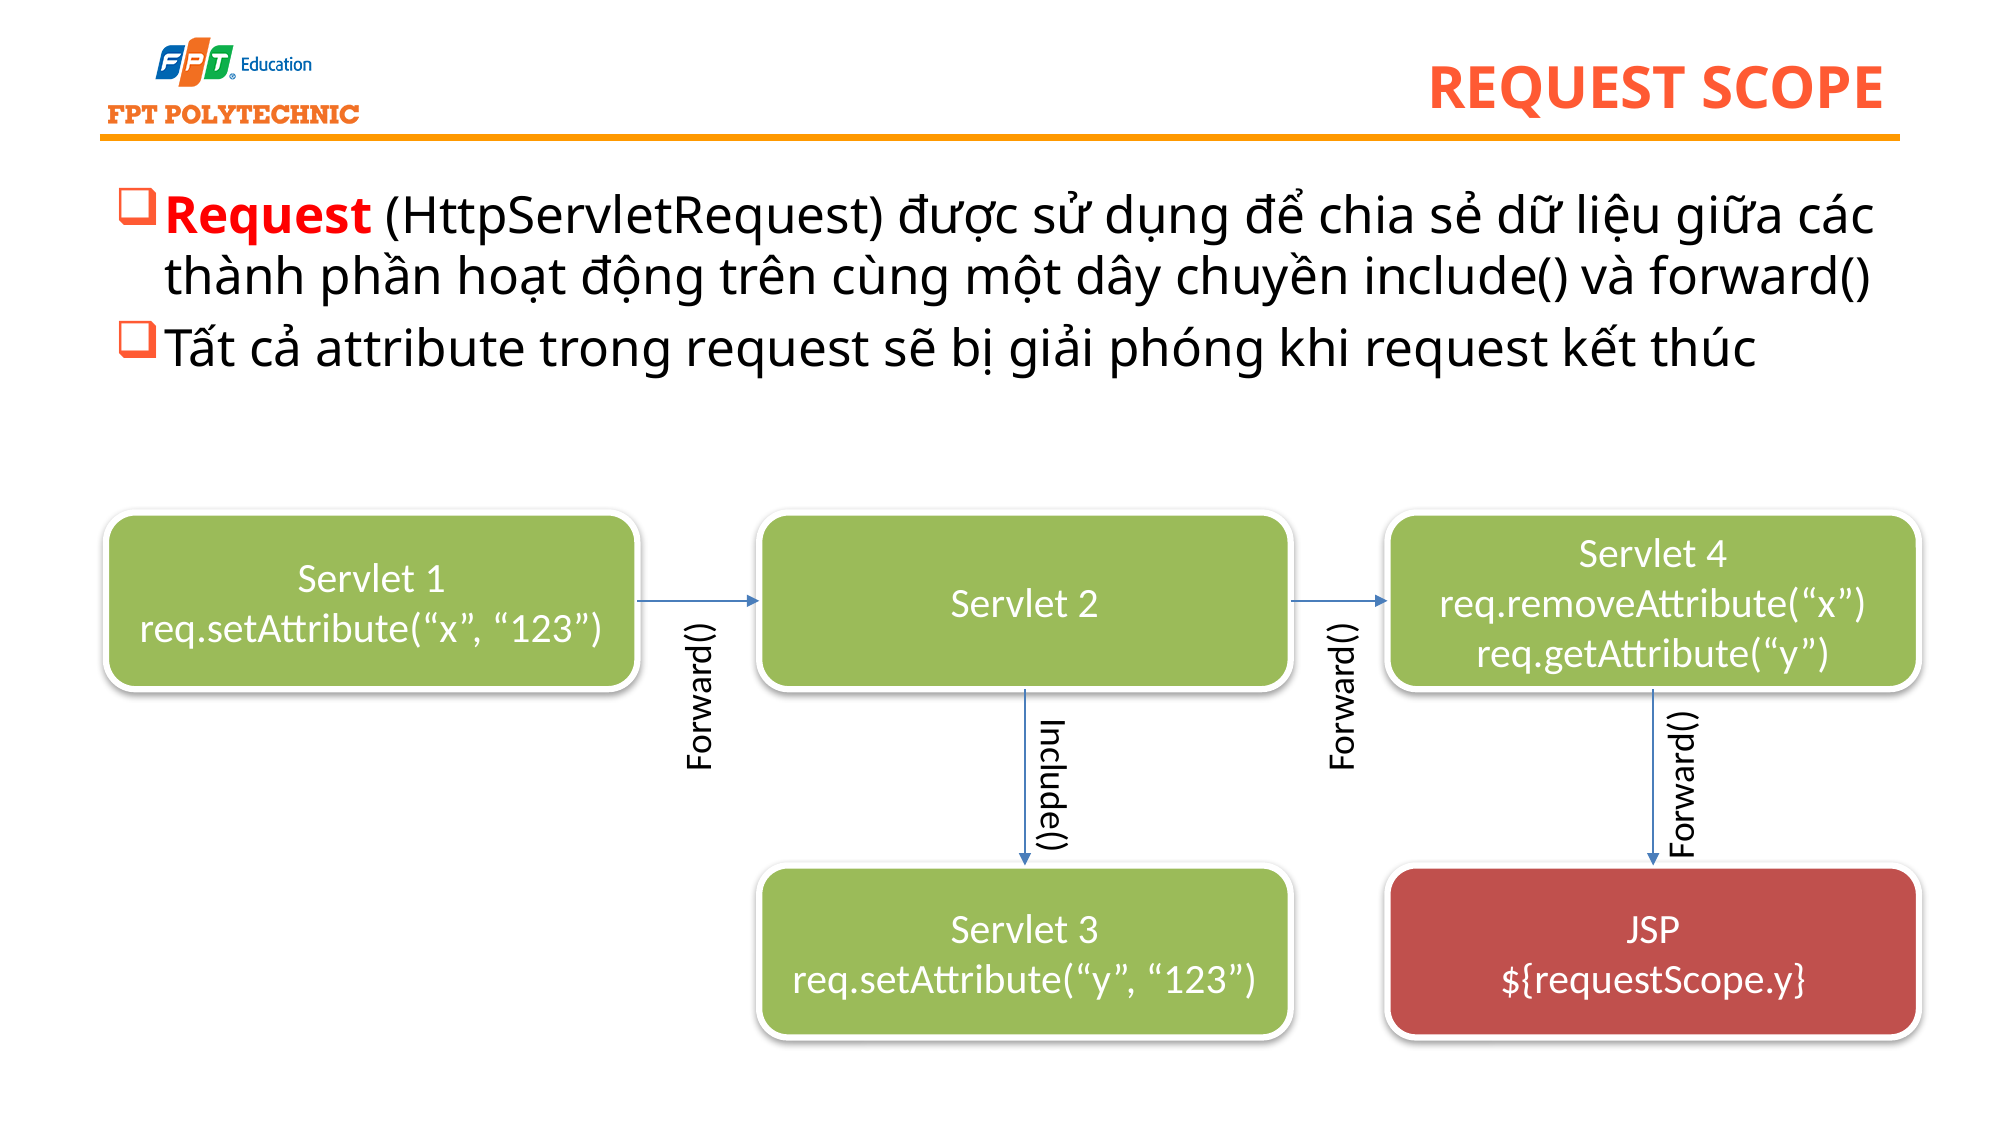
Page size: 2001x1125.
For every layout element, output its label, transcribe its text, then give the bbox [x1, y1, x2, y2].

picture [99, 135, 367, 143]
text_box Servlet 4 req.removeAttribute(“x”) req.getAttribute(“y”) [1384, 509, 1923, 693]
text_box JSP ${requestScope.y} [1384, 862, 1923, 1041]
text_box Servlet 2 [756, 509, 1294, 693]
text_box Forward() [1648, 695, 1709, 875]
title Request Scope [366, 45, 1900, 125]
list Request (HttpServletRequest) được sử dụng để chia sẻ dữ liệu giữa các thành phần hoạt động trên cùng một dây chuyền include() và forward() Tất cả attribute trong request sẽ bị giải phóng khi request kết thúc [99, 174, 1900, 475]
text_box Servlet 3 req.setAttribute(“y”, “123”) [756, 862, 1294, 1041]
text_box Forward() [666, 608, 726, 786]
text_box Forward() [1308, 608, 1369, 787]
text_box Servlet 1 req.setAttribute(“x”, “123”) [102, 509, 641, 693]
text_box Include() [1028, 703, 1086, 868]
picture [99, 25, 367, 134]
